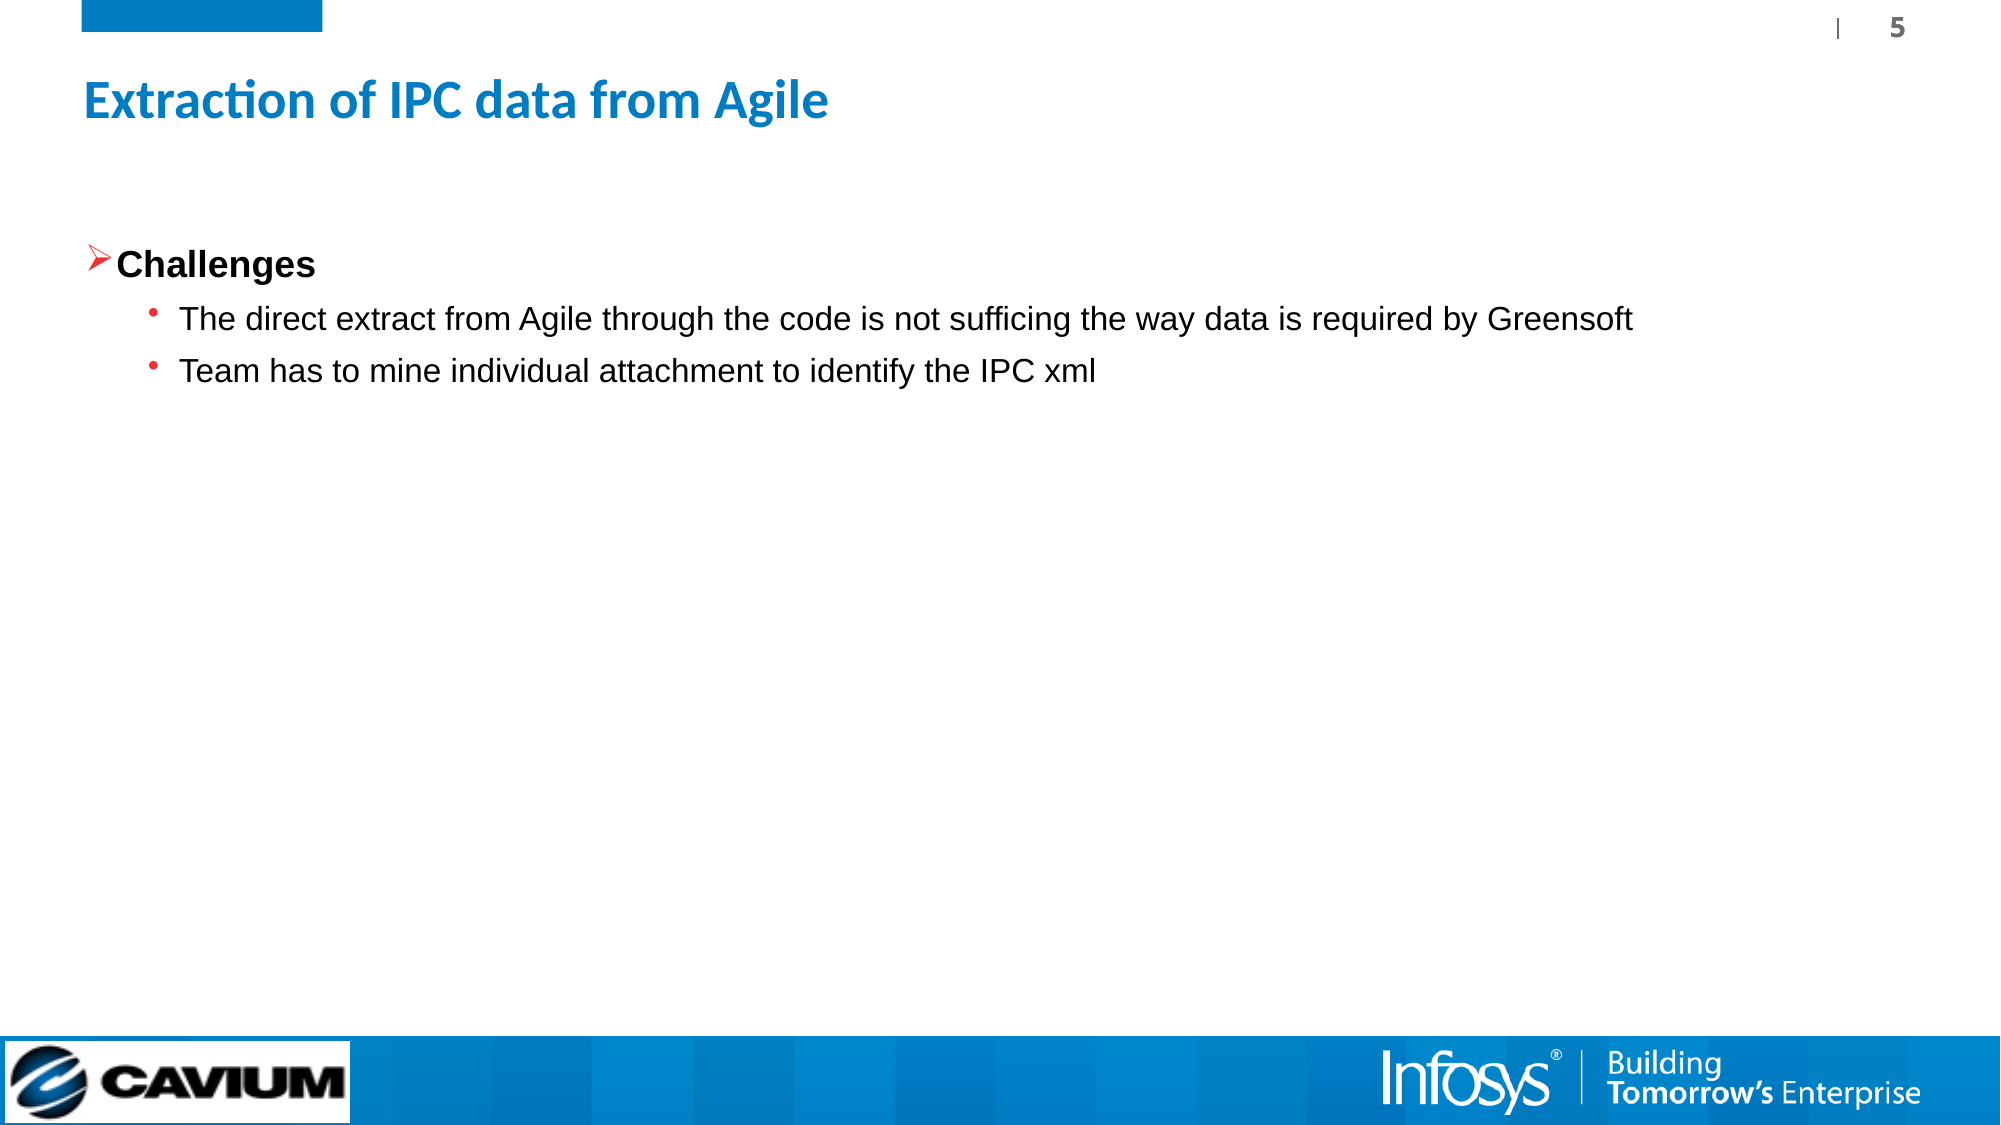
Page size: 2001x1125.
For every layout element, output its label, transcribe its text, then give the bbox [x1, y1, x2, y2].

text_box Extraction of IPC data from Agile [68, 21, 1969, 139]
picture [0, 1025, 2000, 1125]
text_box Challenges The direct extract from Agile through the code is not sufficing the way data is required by Greensoft Team has to mine individual attachment to identify the IPC xml [70, 174, 1969, 968]
